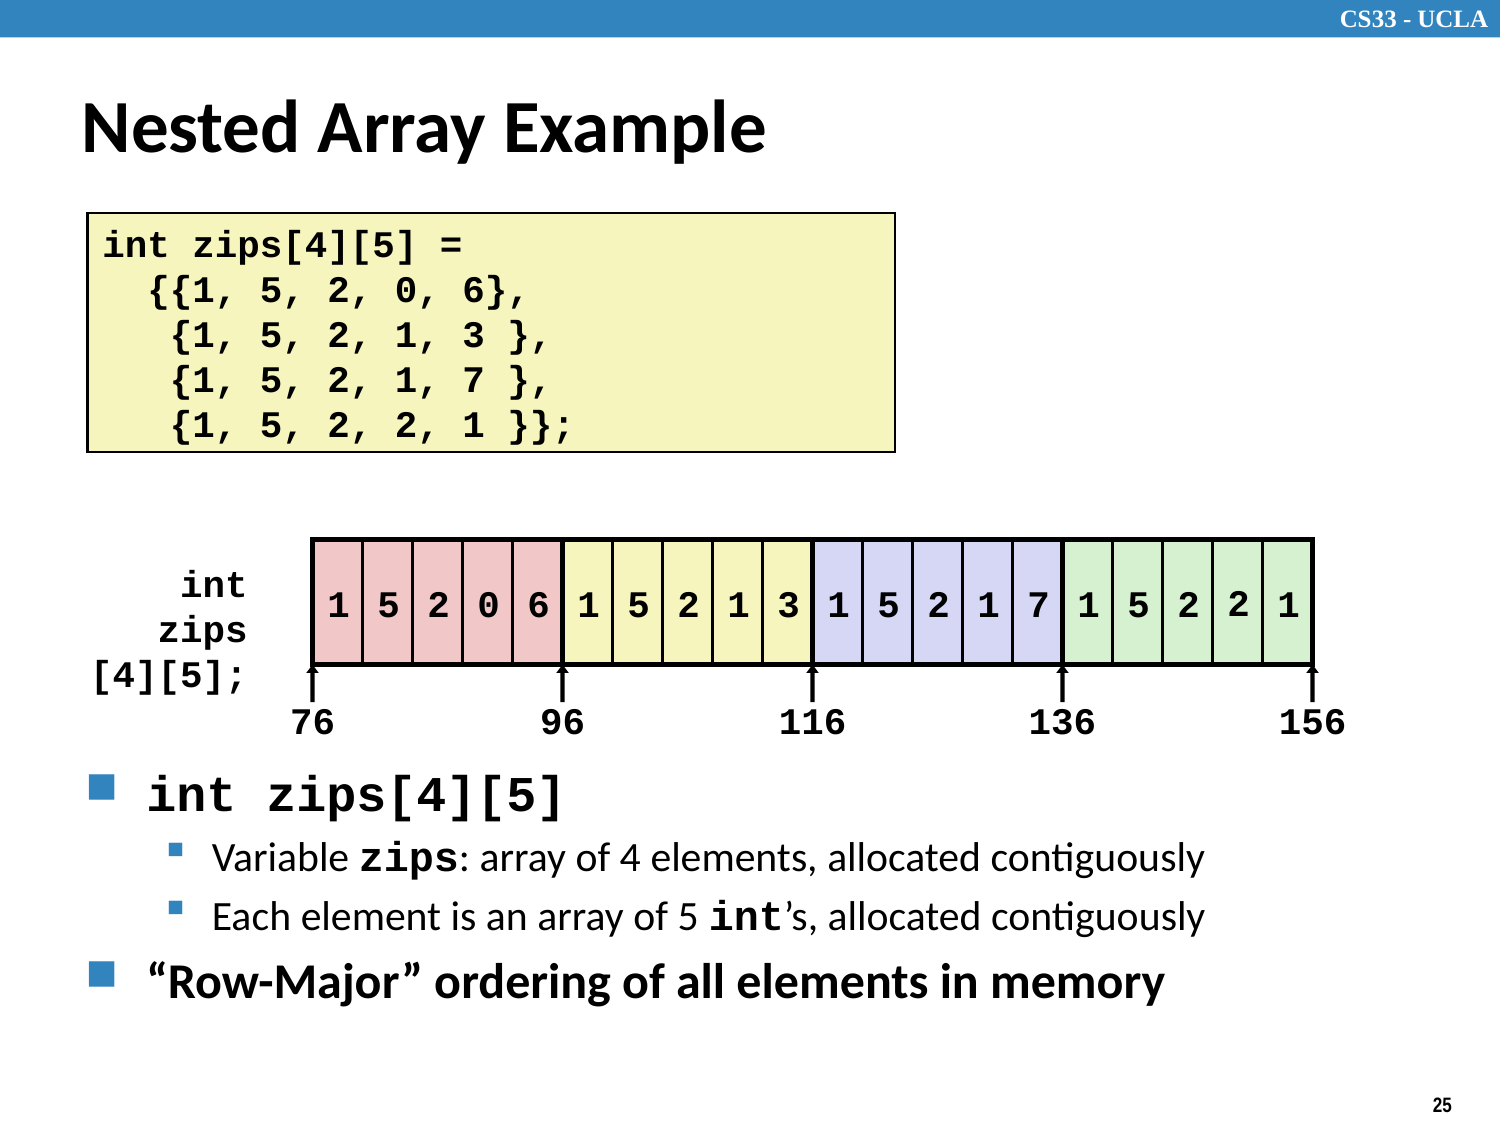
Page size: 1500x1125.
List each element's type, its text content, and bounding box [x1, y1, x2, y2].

text_box 96 [525, 689, 600, 750]
list int zips[4][5] Variable zips: array of 4 elements, allocated contiguously Each element is an array of 5 int’s, allocated contiguously “Row-Major” ordering of all elements in memory [74, 754, 1388, 1068]
text_box 136 [1013, 689, 1112, 750]
text_box 116 [763, 689, 862, 750]
text_box int zips [4][5]; [53, 552, 263, 702]
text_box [812, 539, 1060, 665]
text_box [312, 539, 561, 665]
text_box 156 [1263, 689, 1362, 750]
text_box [562, 539, 811, 665]
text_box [1062, 538, 1313, 665]
text_box int zips[4][5] = {{1, 5, 2, 0, 6}, {1, 5, 2, 1, 3 }, {1, 5, 2, 1, 7 }, {1, 5, 2, 2, 1 }}; [87, 212, 896, 453]
title Nested Array Example [66, 74, 1113, 170]
text_box [1312, 668, 1319, 689]
text_box 76 [275, 689, 350, 750]
